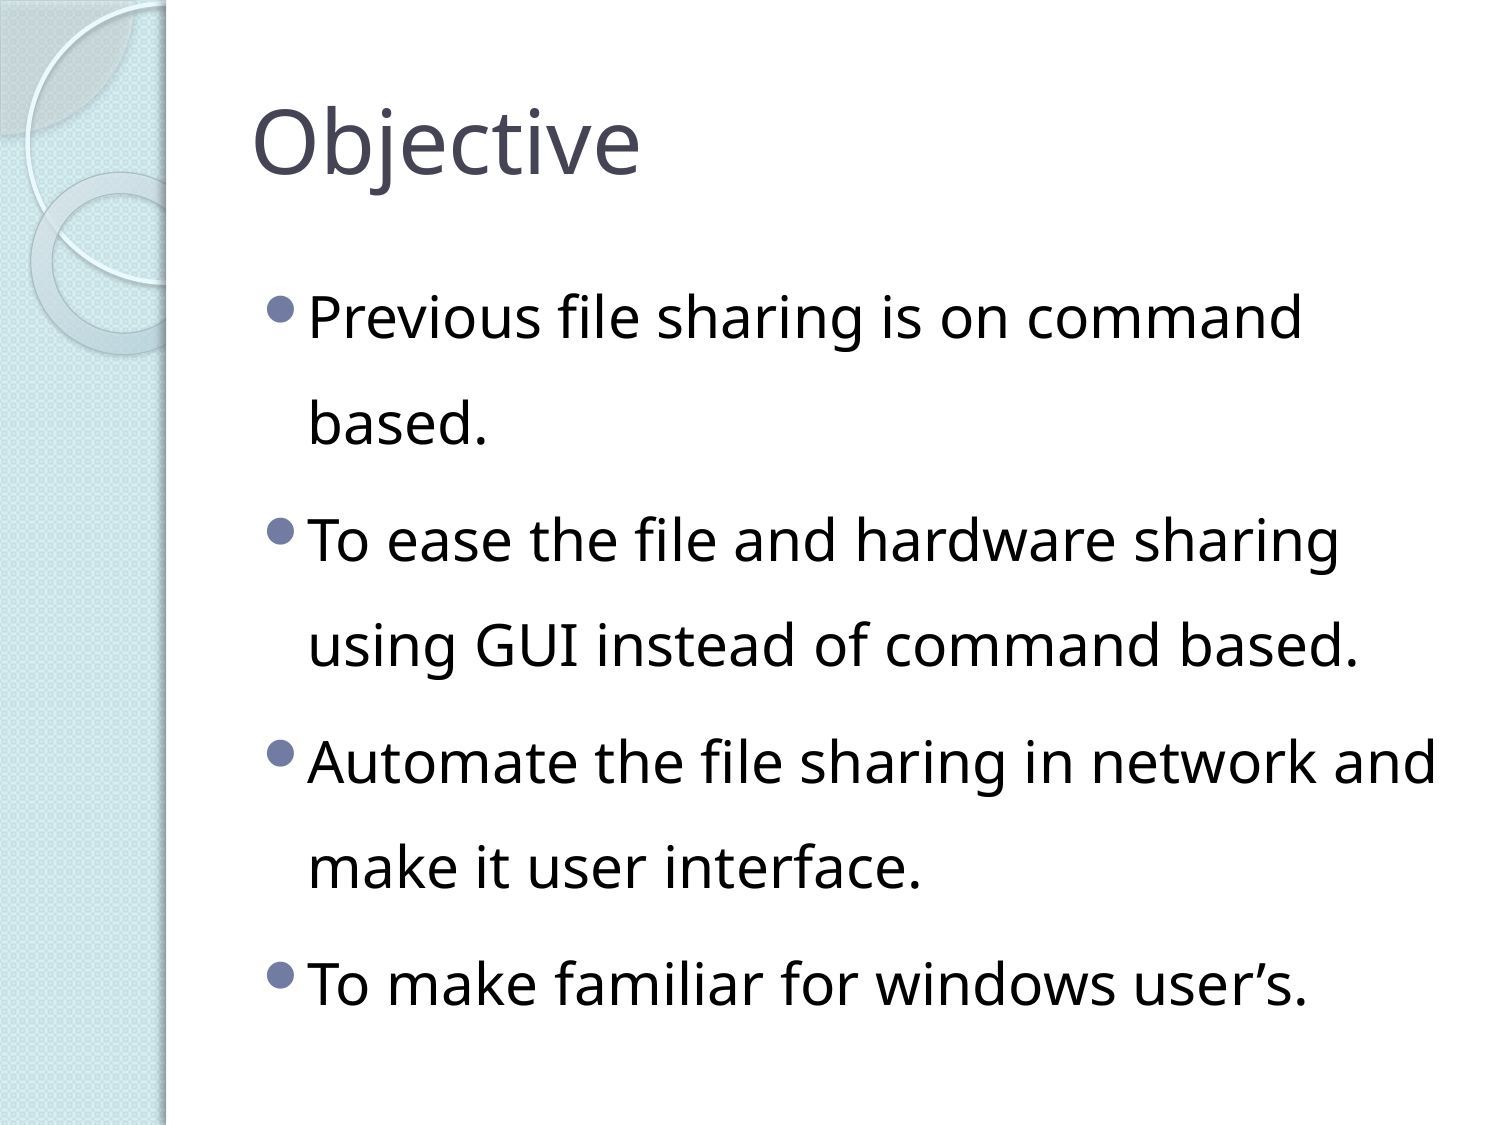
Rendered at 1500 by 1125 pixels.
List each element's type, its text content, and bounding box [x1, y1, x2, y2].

title Objective [235, 45, 1466, 233]
list Previous file sharing is on command based. To ease the file and hardware sharing using GUI instead of command based. Automate the file sharing in network and make it user interface. To make familiar for windows user’s. [235, 237, 1466, 1025]
